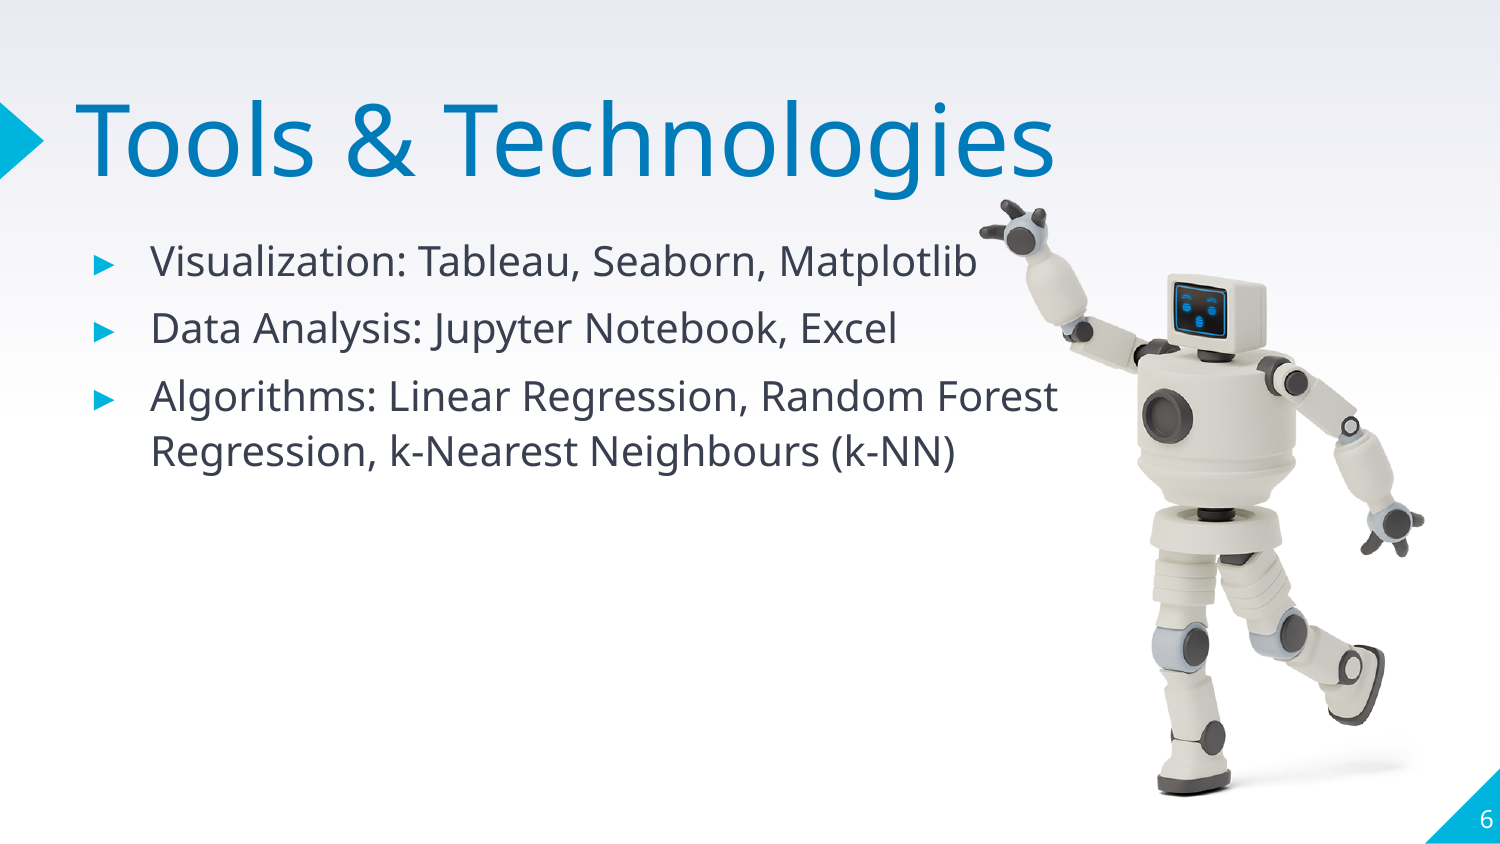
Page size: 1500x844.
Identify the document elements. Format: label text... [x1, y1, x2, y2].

list Visualization: Tableau, Seaborn, Matplotlib Data Analysis: Jupyter Notebook, Excel Algorithms: Linear Regression, Random Forest Regression, k-Nearest Neighbours (k-NN) [75, 229, 974, 664]
title Tools & Technologies [75, 99, 1140, 212]
slide_number 6 [1418, 760, 1494, 838]
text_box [979, 199, 1426, 800]
